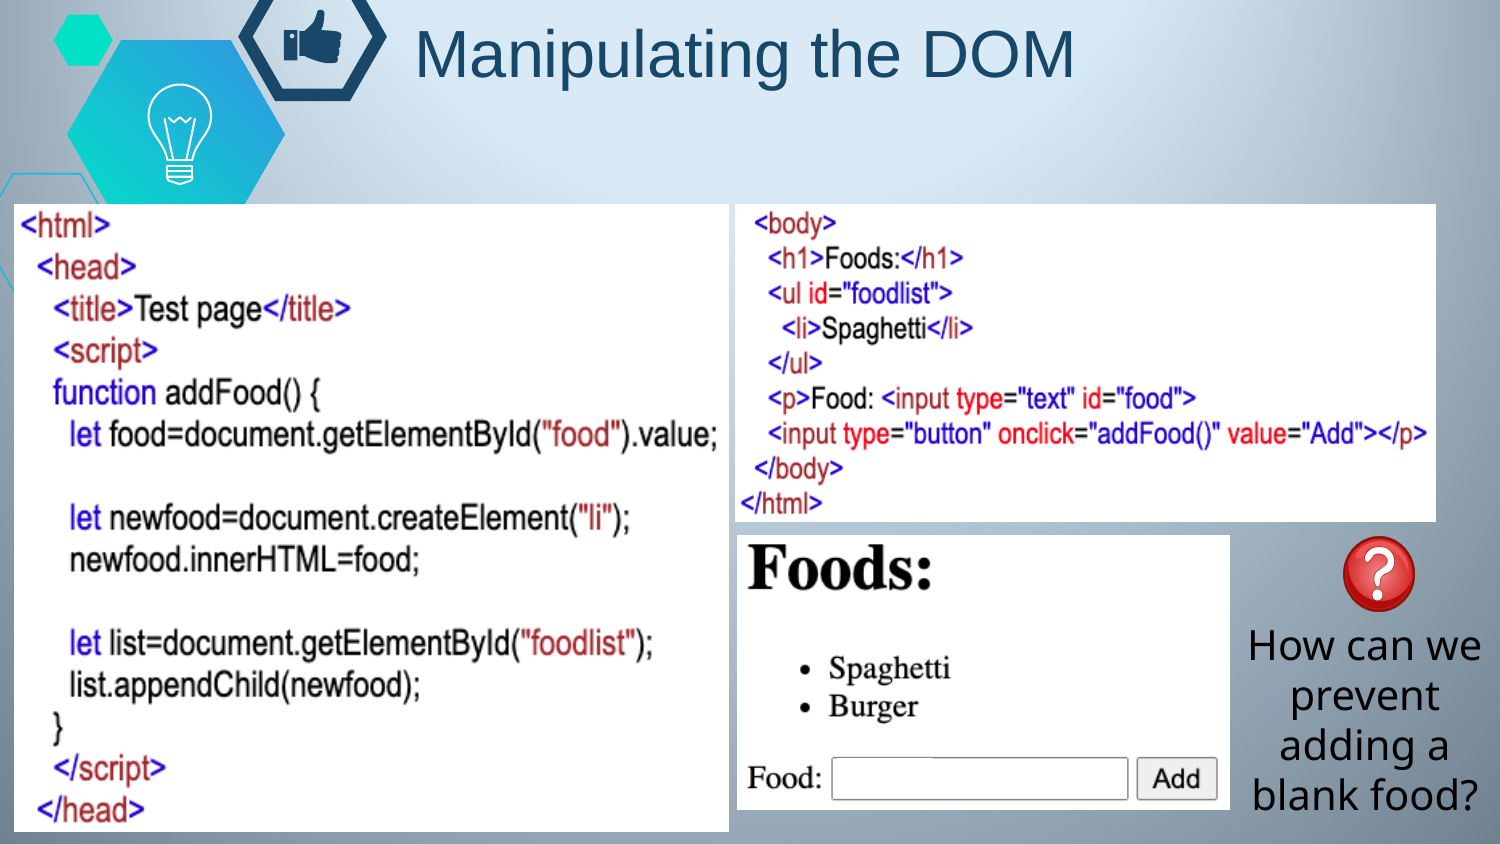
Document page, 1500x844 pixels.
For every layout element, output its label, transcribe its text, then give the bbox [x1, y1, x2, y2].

picture [0, 0, 1500, 844]
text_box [1229, 536, 1500, 829]
title Manipulating the DOM [399, 0, 1500, 106]
picture [253, 0, 372, 88]
